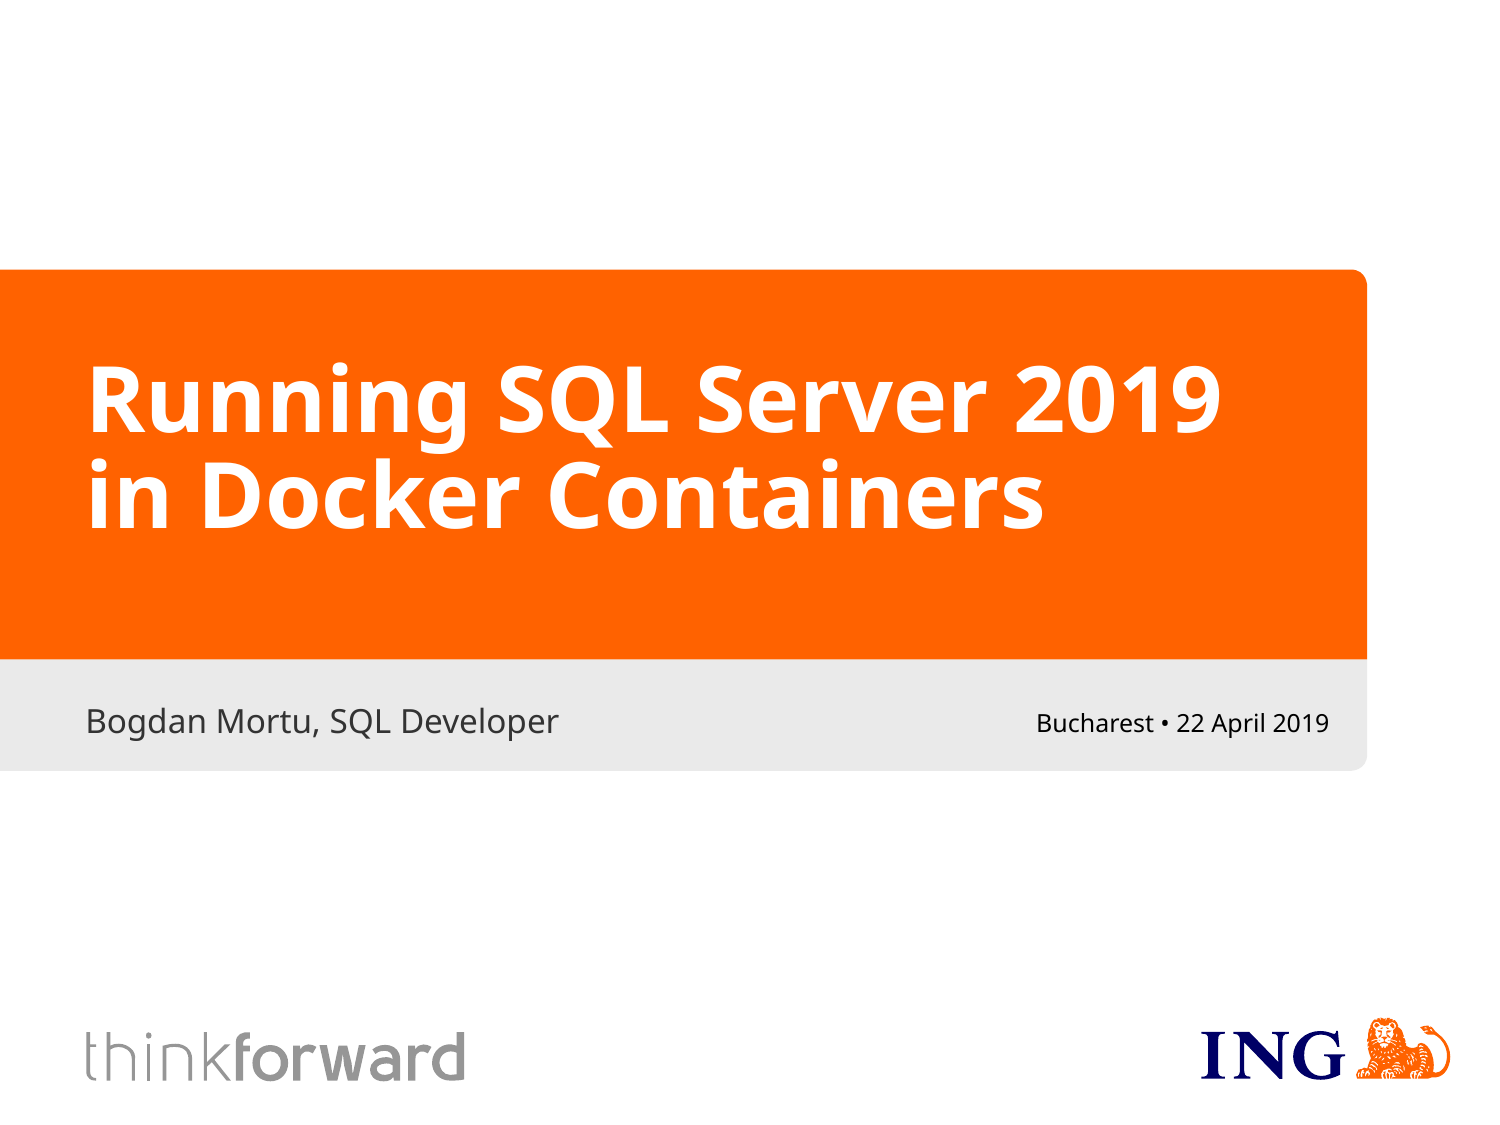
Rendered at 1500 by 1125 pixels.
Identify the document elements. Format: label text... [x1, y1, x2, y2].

title Running SQL Server 2019 in Docker Containers [85, 347, 1330, 555]
subtitle Bogdan Mortu, SQL Developer [85, 695, 901, 748]
list Bucharest • 22 April 2019 [910, 707, 1330, 752]
picture [85, 1032, 466, 1082]
